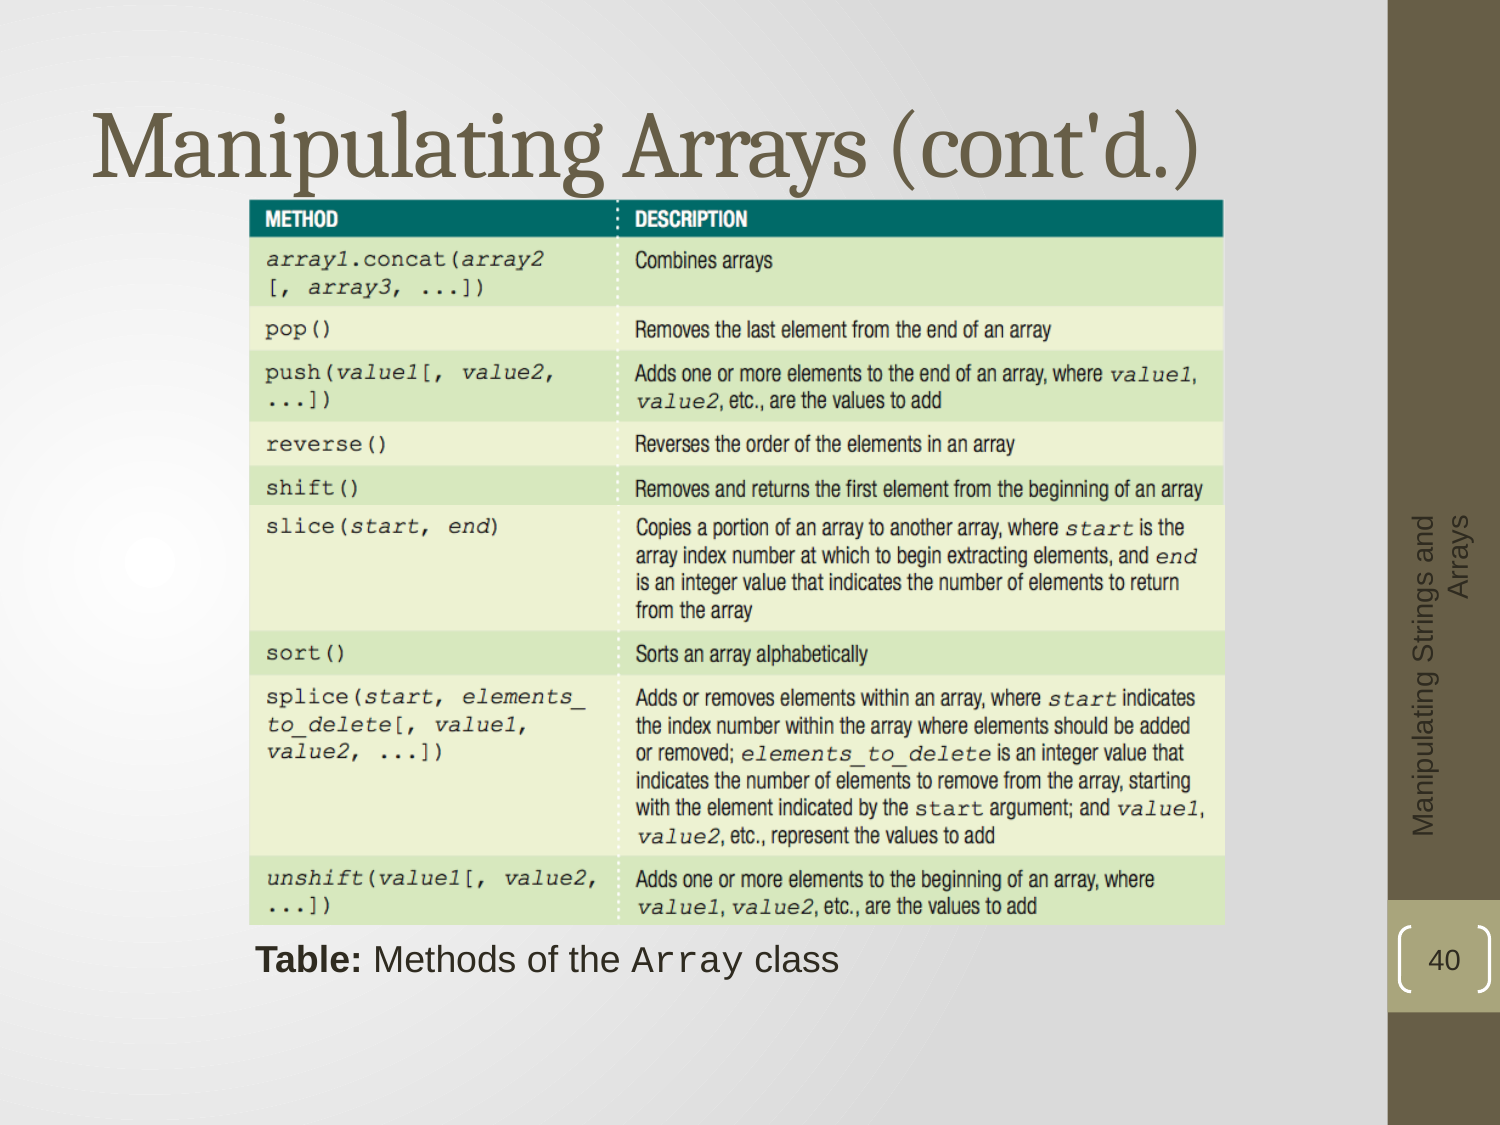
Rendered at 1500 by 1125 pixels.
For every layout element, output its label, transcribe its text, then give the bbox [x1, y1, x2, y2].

footer Manipulating Strings and Arrays [1408, 500, 1469, 889]
slide_number 40 [1397, 925, 1492, 994]
title Manipulating Arrays (cont'd.) [75, 45, 1325, 233]
text_box Table: Methods of the Array class [240, 927, 855, 987]
picture [249, 199, 1226, 926]
